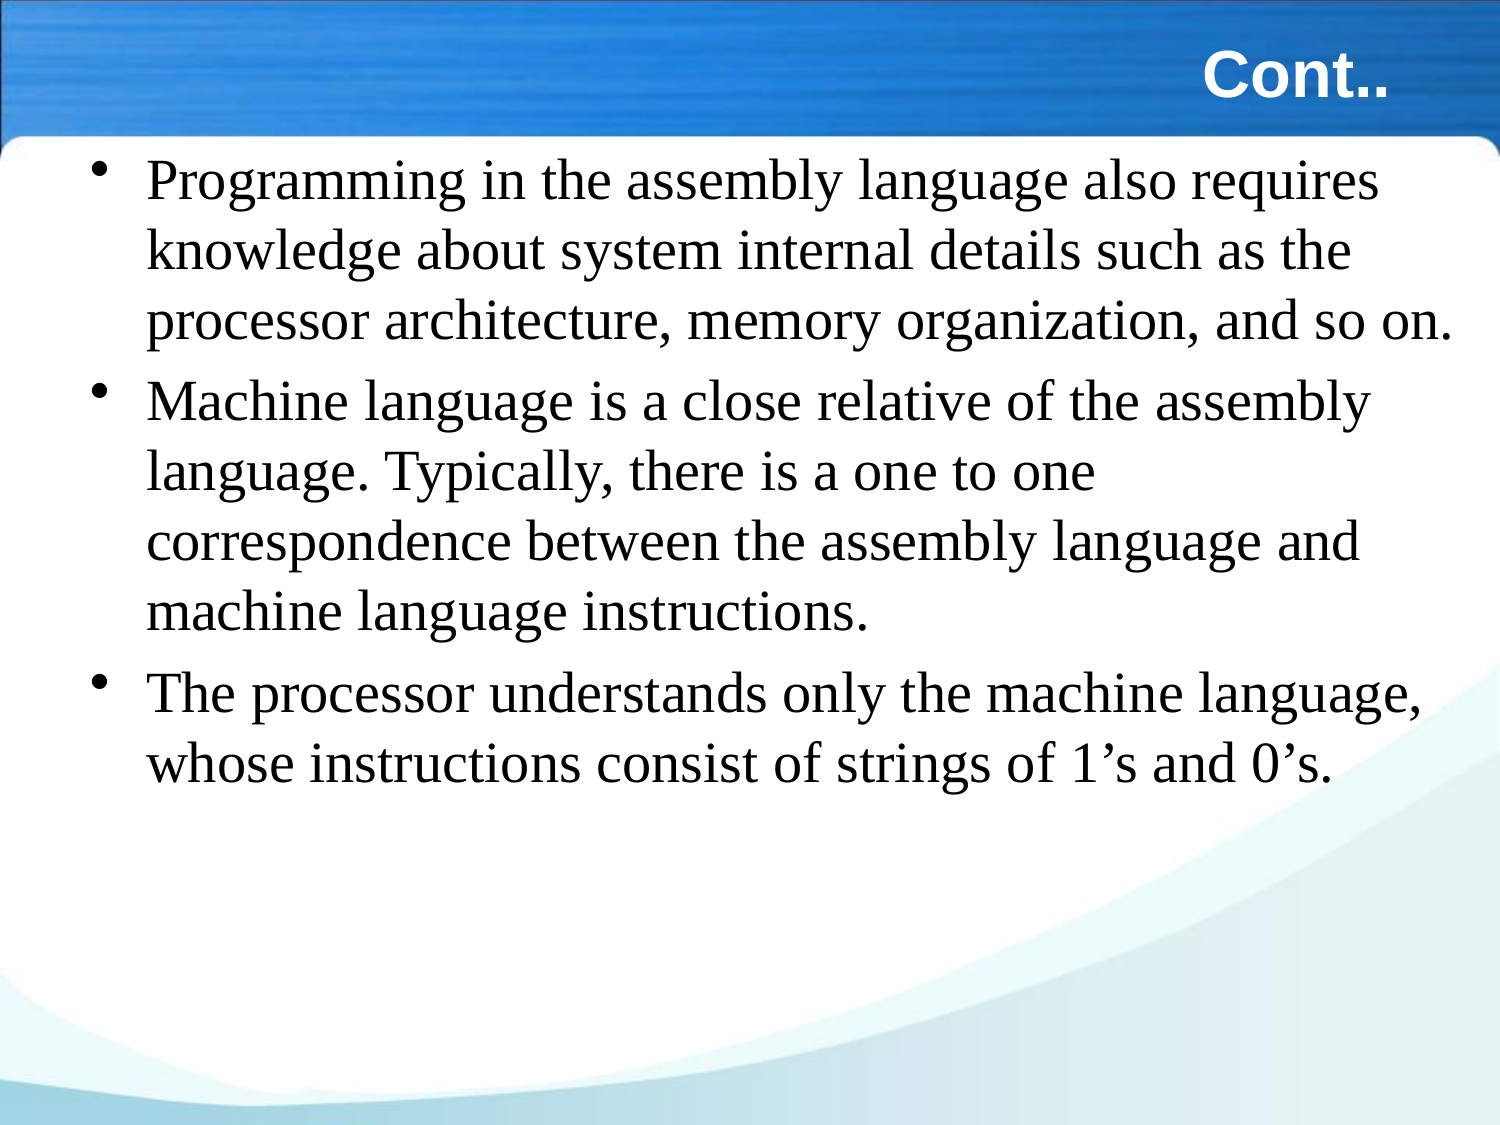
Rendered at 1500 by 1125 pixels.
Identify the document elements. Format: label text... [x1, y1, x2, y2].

list Programming in the assembly language also requires knowledge about system internal details such as the processor architecture, memory organization, and so on. Machine language is a close relative of the assembly language. Typically, there is a one to one correspondence between the assembly language and machine language instructions. The processor understands only the machine language, whose instructions consist of strings of 1’s and 0’s. [74, 133, 1475, 1063]
picture [0, 0, 1500, 1125]
title Cont.. [74, 6, 1425, 133]
